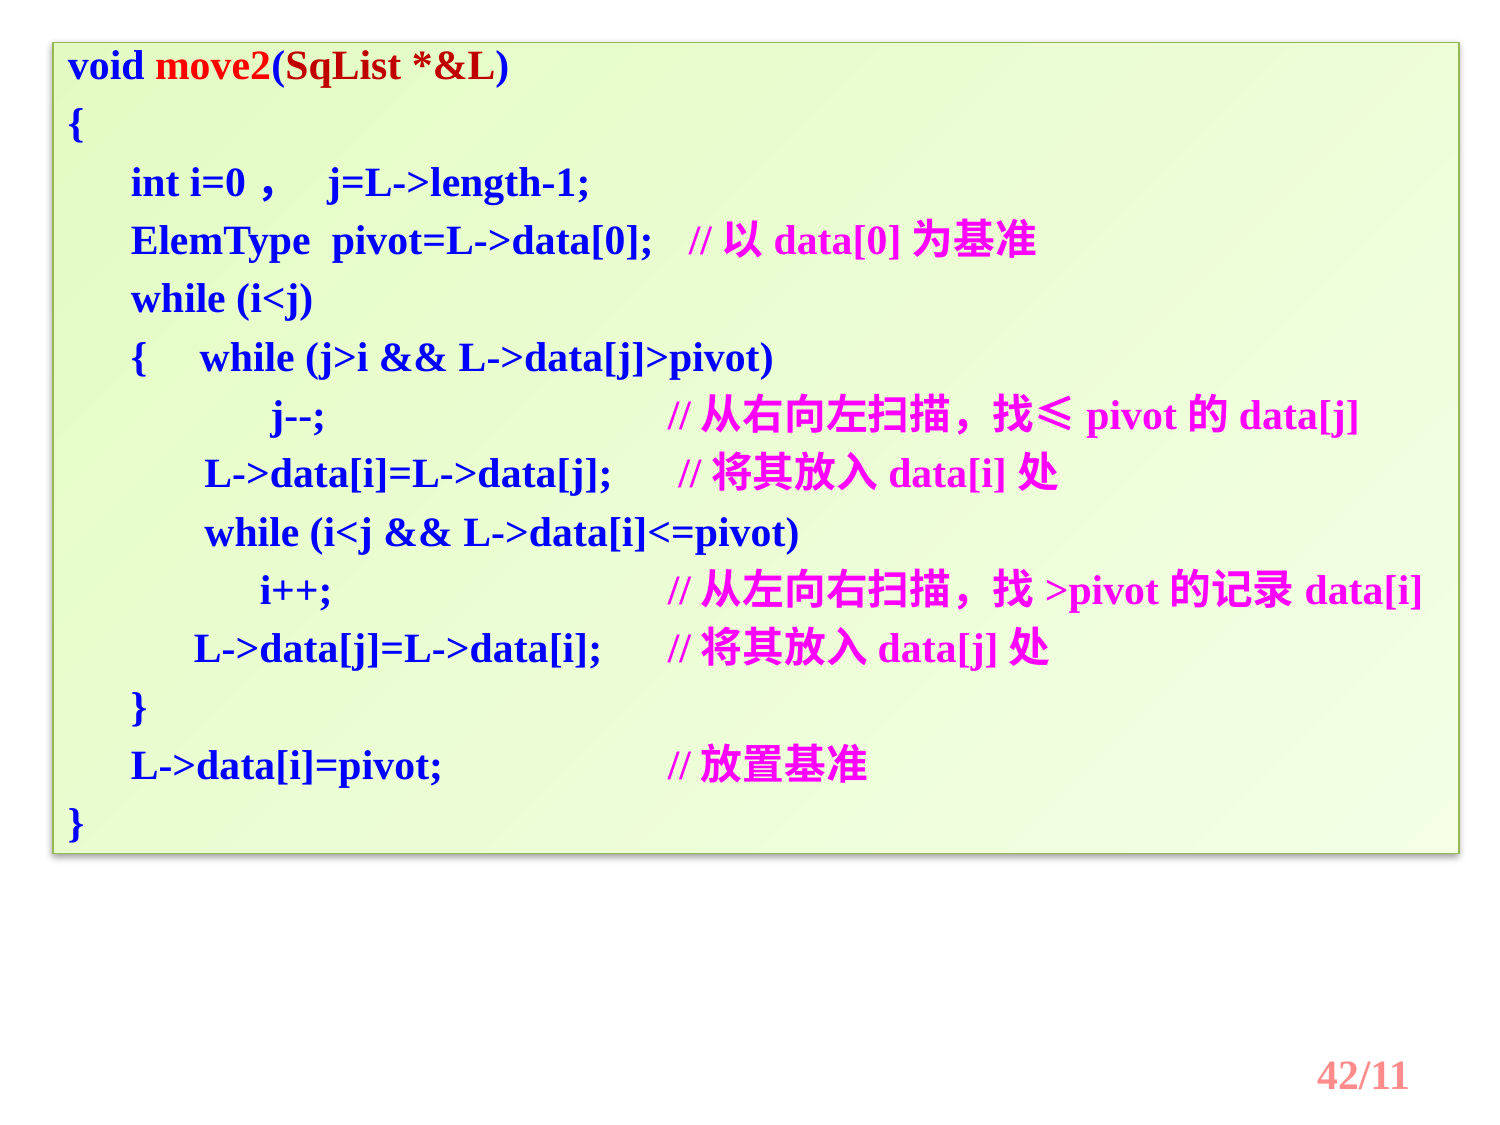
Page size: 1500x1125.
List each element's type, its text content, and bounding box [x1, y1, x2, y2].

text_box void move2(SqList *&L) { int i=0， j=L->length-1; ElemType pivot=L->data[0]; //以data[0]为基准 while (i<j) { while (j>i && L->data[j]>pivot) j--; //从右向左扫描，找≤pivot的data[j] L->data[i]=L->data[j]; //将其放入data[i]处 while (i<j && L->data[i]<=pivot) i++; //从左向右扫描，找>pivot的记录data[i] L->data[j]=L->data[i]; //将其放入data[j]处 } L->data[i]=pivot; //放置基准 } [52, 42, 1460, 854]
slide_number 42 [1074, 1042, 1425, 1103]
